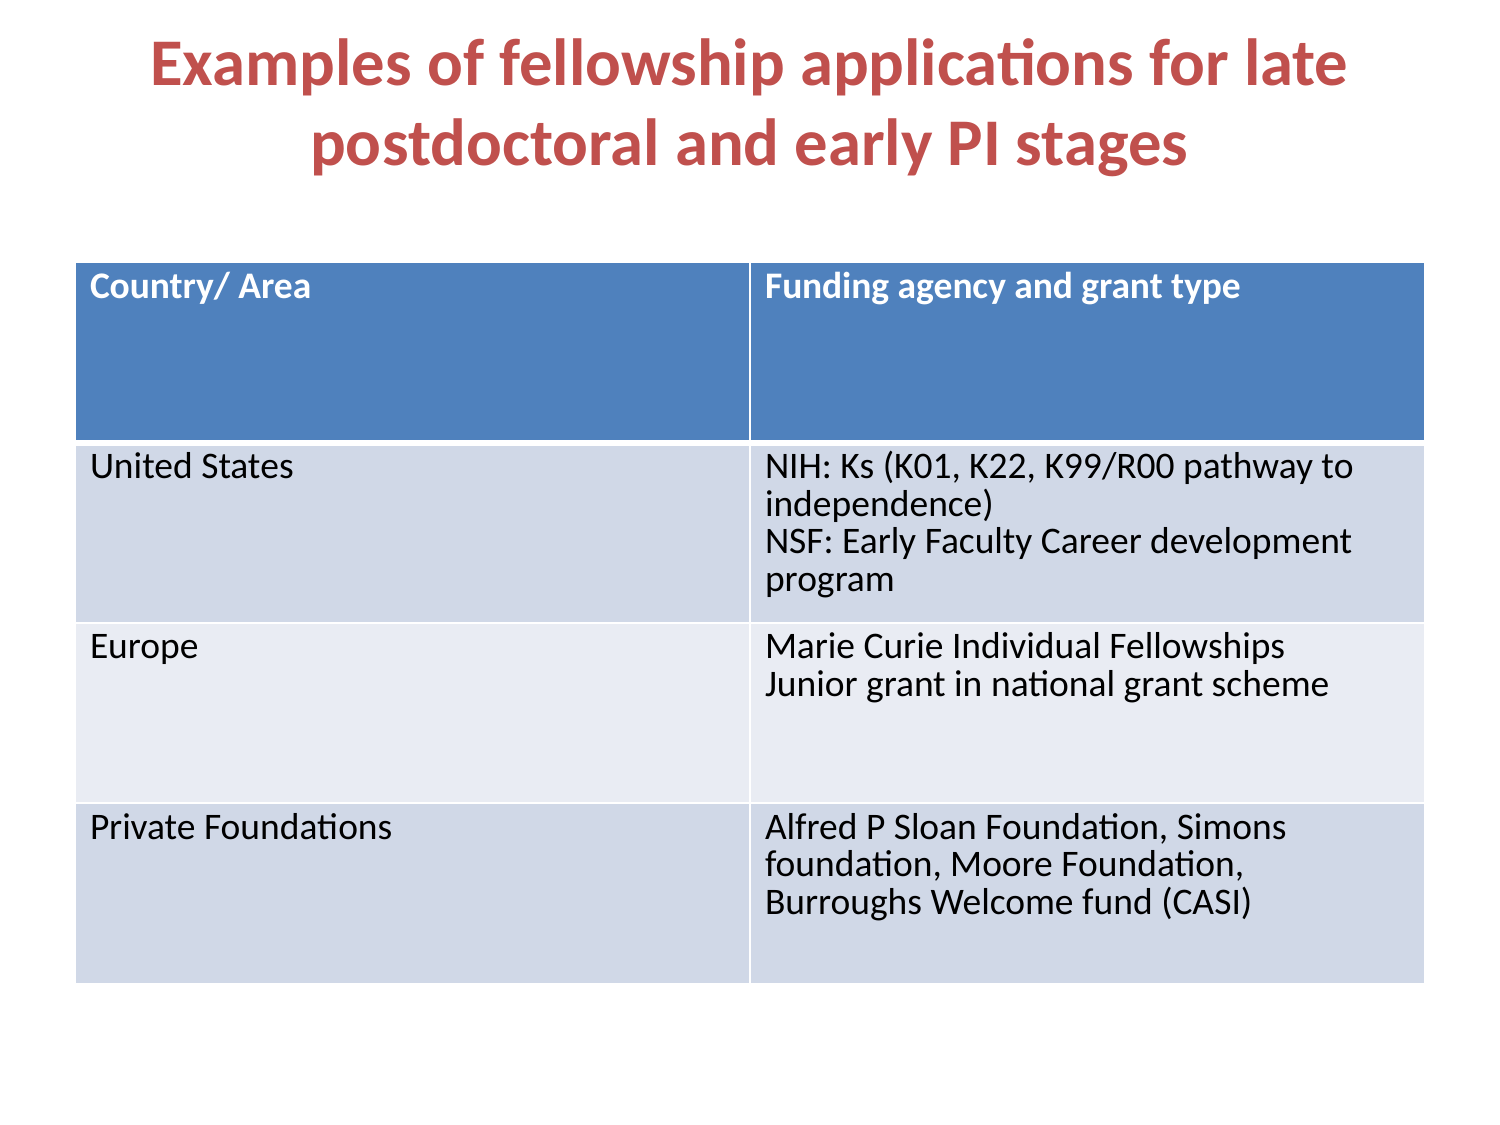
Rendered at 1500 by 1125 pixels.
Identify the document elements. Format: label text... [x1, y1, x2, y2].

title Examples of fellowship applications for late postdoctoral and early PI stages [75, 45, 1425, 233]
table_cell Marie Curie Individual Fellowships Junior grant in national grant scheme [751, 624, 1424, 802]
table_cell NIH: Ks (K01, K22, K99/R00 pathway to independence) NSF: Early Faculty Career development program [751, 446, 1424, 622]
table_cell Europe [76, 624, 749, 802]
table_cell United States [76, 446, 749, 622]
table_cell Alfred P Sloan Foundation, Simons foundation, Moore Foundation, Burroughs Welcome fund (CASI) [751, 804, 1424, 983]
table_header Funding agency and grant type [751, 263, 1424, 440]
table_header Country/ Area [76, 263, 749, 440]
table_cell Private Foundations [76, 804, 749, 983]
